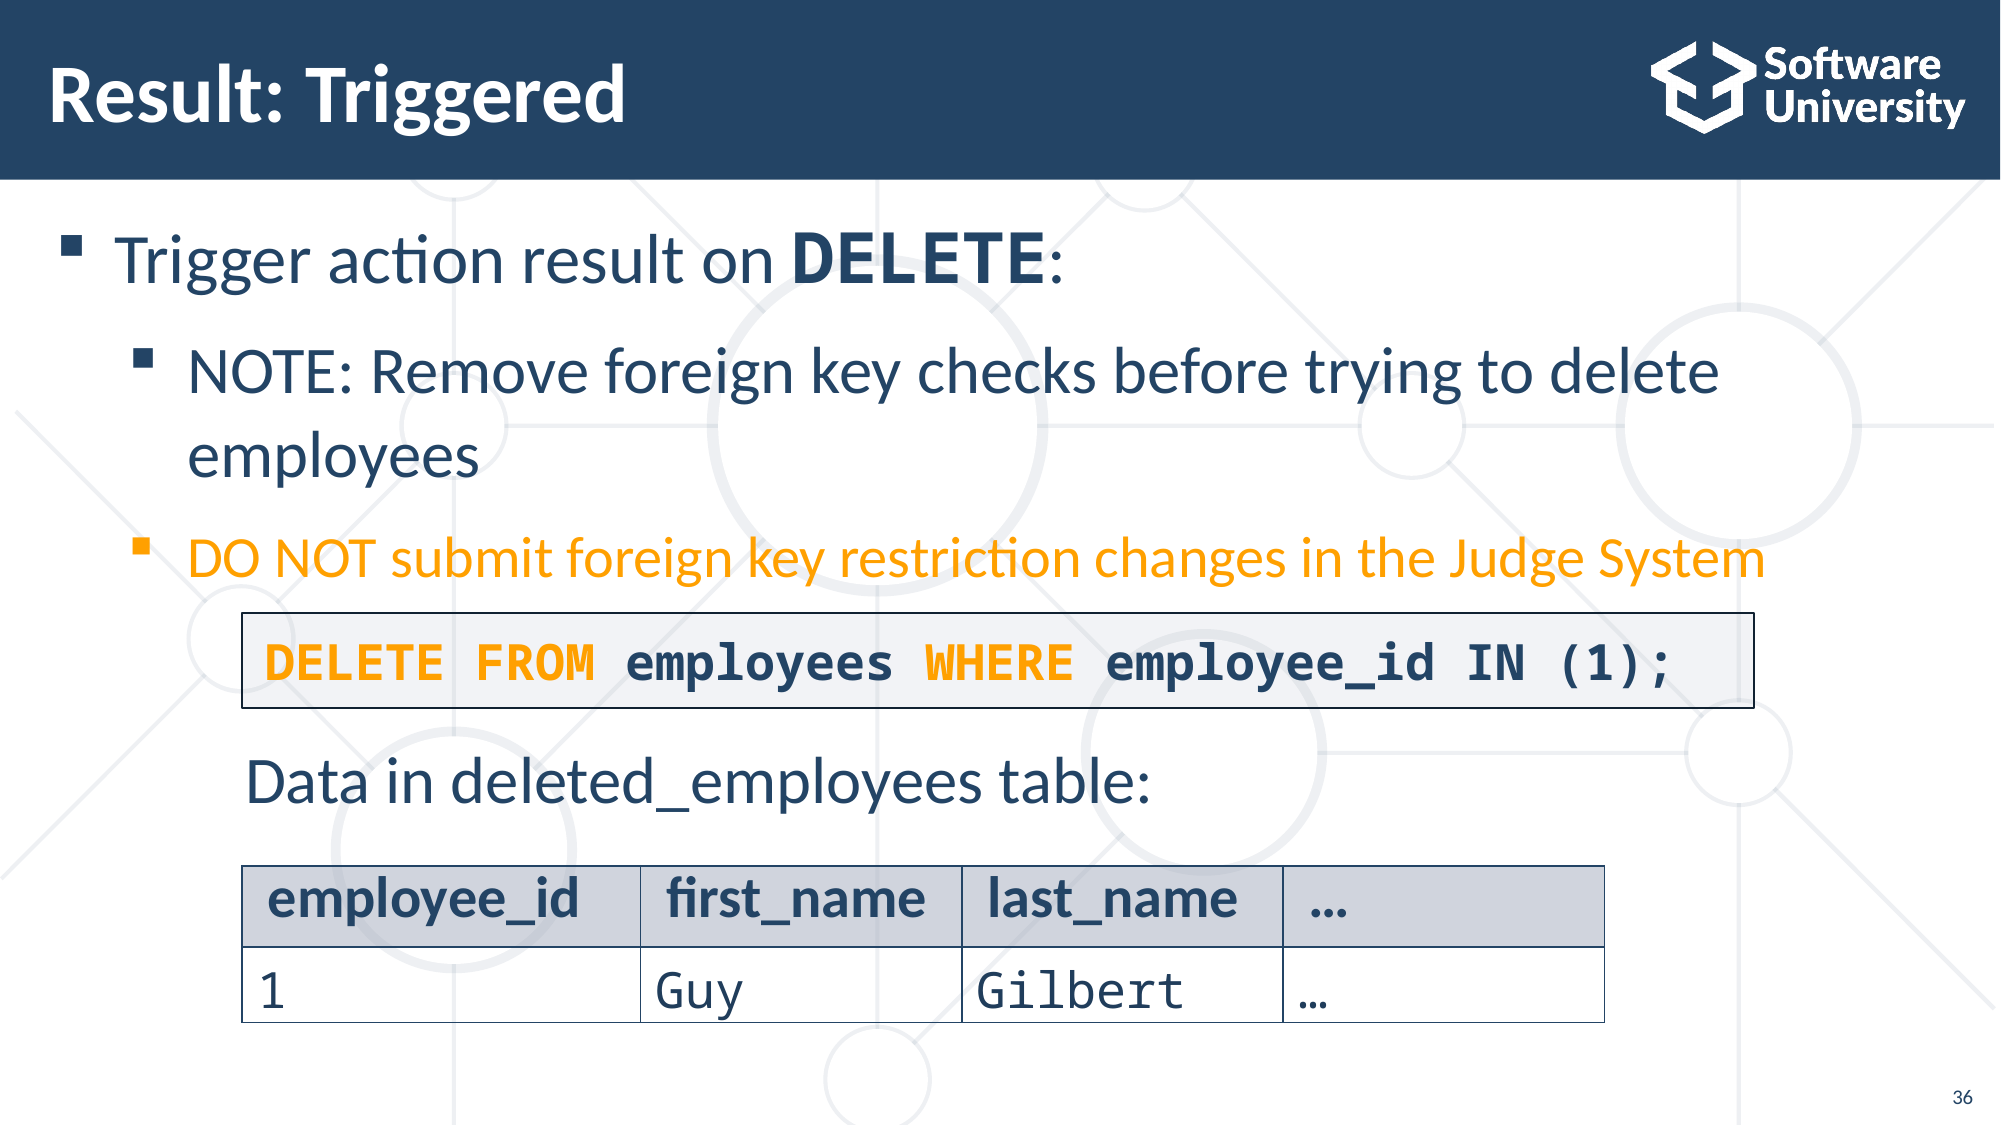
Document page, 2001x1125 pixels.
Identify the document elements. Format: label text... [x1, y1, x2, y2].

text_box Data in deleted_employees table: [230, 729, 1169, 824]
text_box DELETE FROM employees WHERE employee_id IN (1); [241, 612, 1755, 708]
picture [1651, 41, 1966, 134]
table_cell 1 [243, 948, 640, 1022]
table_cell … [1284, 948, 1604, 1022]
title Result: Triggered [31, 16, 1625, 162]
table_header employee_id [243, 867, 640, 946]
table_cell Guy [641, 948, 961, 1022]
table_cell Gilbert [963, 948, 1282, 1022]
table_header last_name [963, 867, 1282, 946]
table_header first_name [641, 867, 961, 946]
table_header … [1284, 867, 1604, 946]
list Trigger action result on DELETE: NOTE: Remove foreign key checks before trying to delete employees DO NOT submit foreign key restriction changes in the Judge System [37, 202, 1959, 1075]
slide_number 36 [1927, 1067, 1989, 1117]
